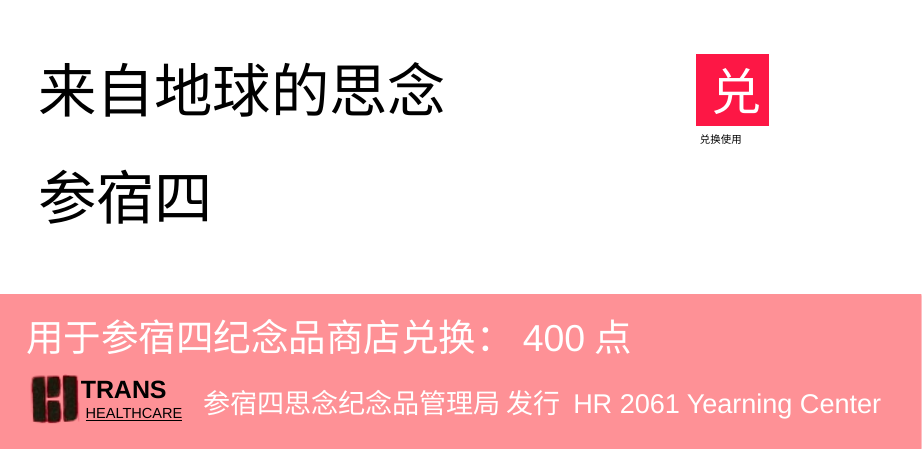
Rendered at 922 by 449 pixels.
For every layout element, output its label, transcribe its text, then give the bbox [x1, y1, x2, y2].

picture [23, 368, 82, 430]
text_box 兑换使用 [685, 125, 784, 153]
text_box 来自地球的思念 [23, 47, 569, 132]
text_box 用于参宿四纪念品商店兑换：400点 [11, 306, 705, 367]
text_box 参宿四 [23, 153, 569, 239]
text_box 参宿四思念纪念品管理局 发行 HR 2061 Yearning Center [188, 379, 922, 427]
text_box TRANS [59, 366, 228, 396]
text_box HEALTHCARE [82, 396, 401, 429]
text_box [0, 294, 922, 449]
text_box 兑 [696, 54, 769, 125]
